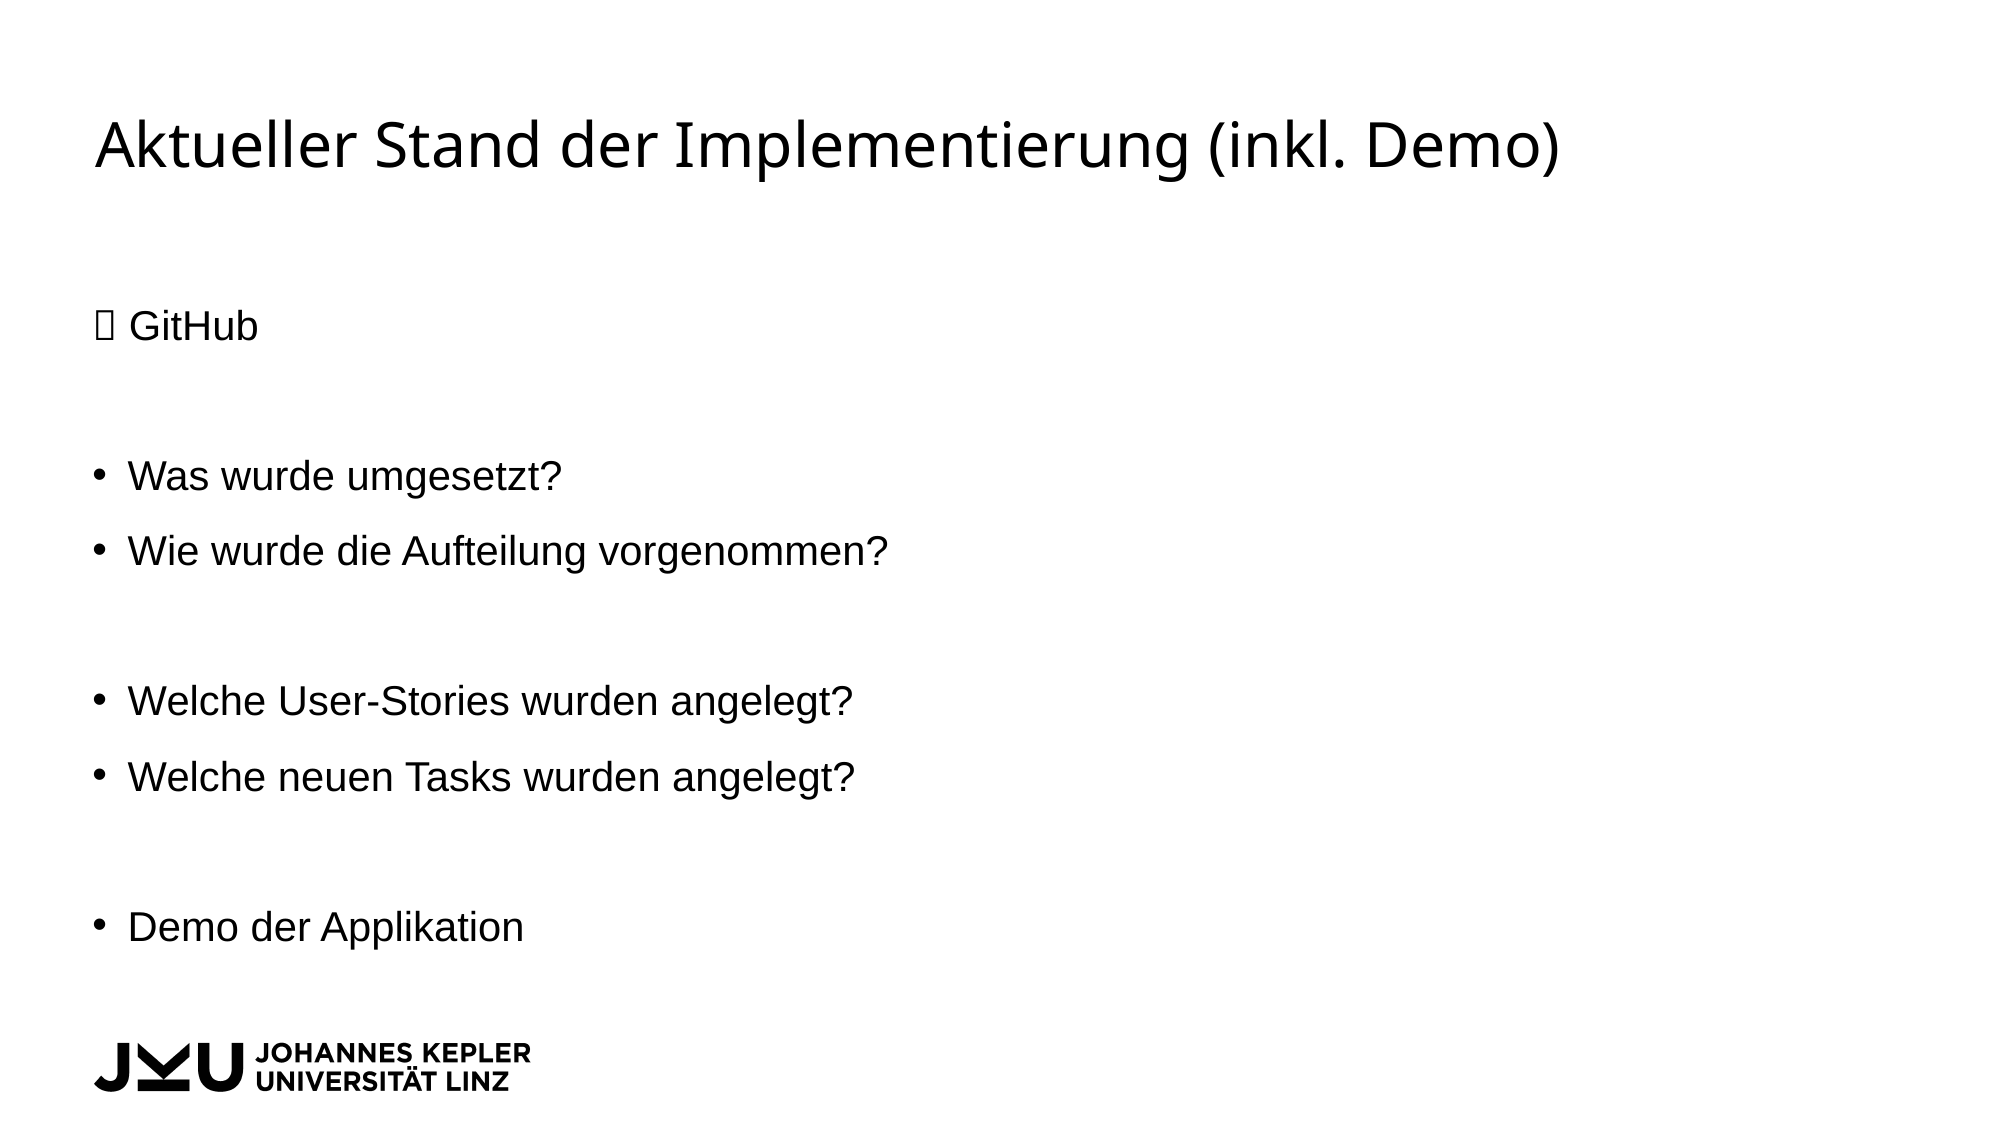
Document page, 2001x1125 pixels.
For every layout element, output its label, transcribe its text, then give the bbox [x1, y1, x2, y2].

title Aktueller Stand der Implementierung (inkl. Demo) [79, 94, 1905, 257]
picture [93, 1041, 540, 1095]
list  GitHub Was wurde umgesetzt? Wie wurde die Aufteilung vorgenommen? Welche User-Stories wurden angelegt? Welche neuen Tasks wurden angelegt? Demo der Applikation [77, 265, 1905, 1007]
